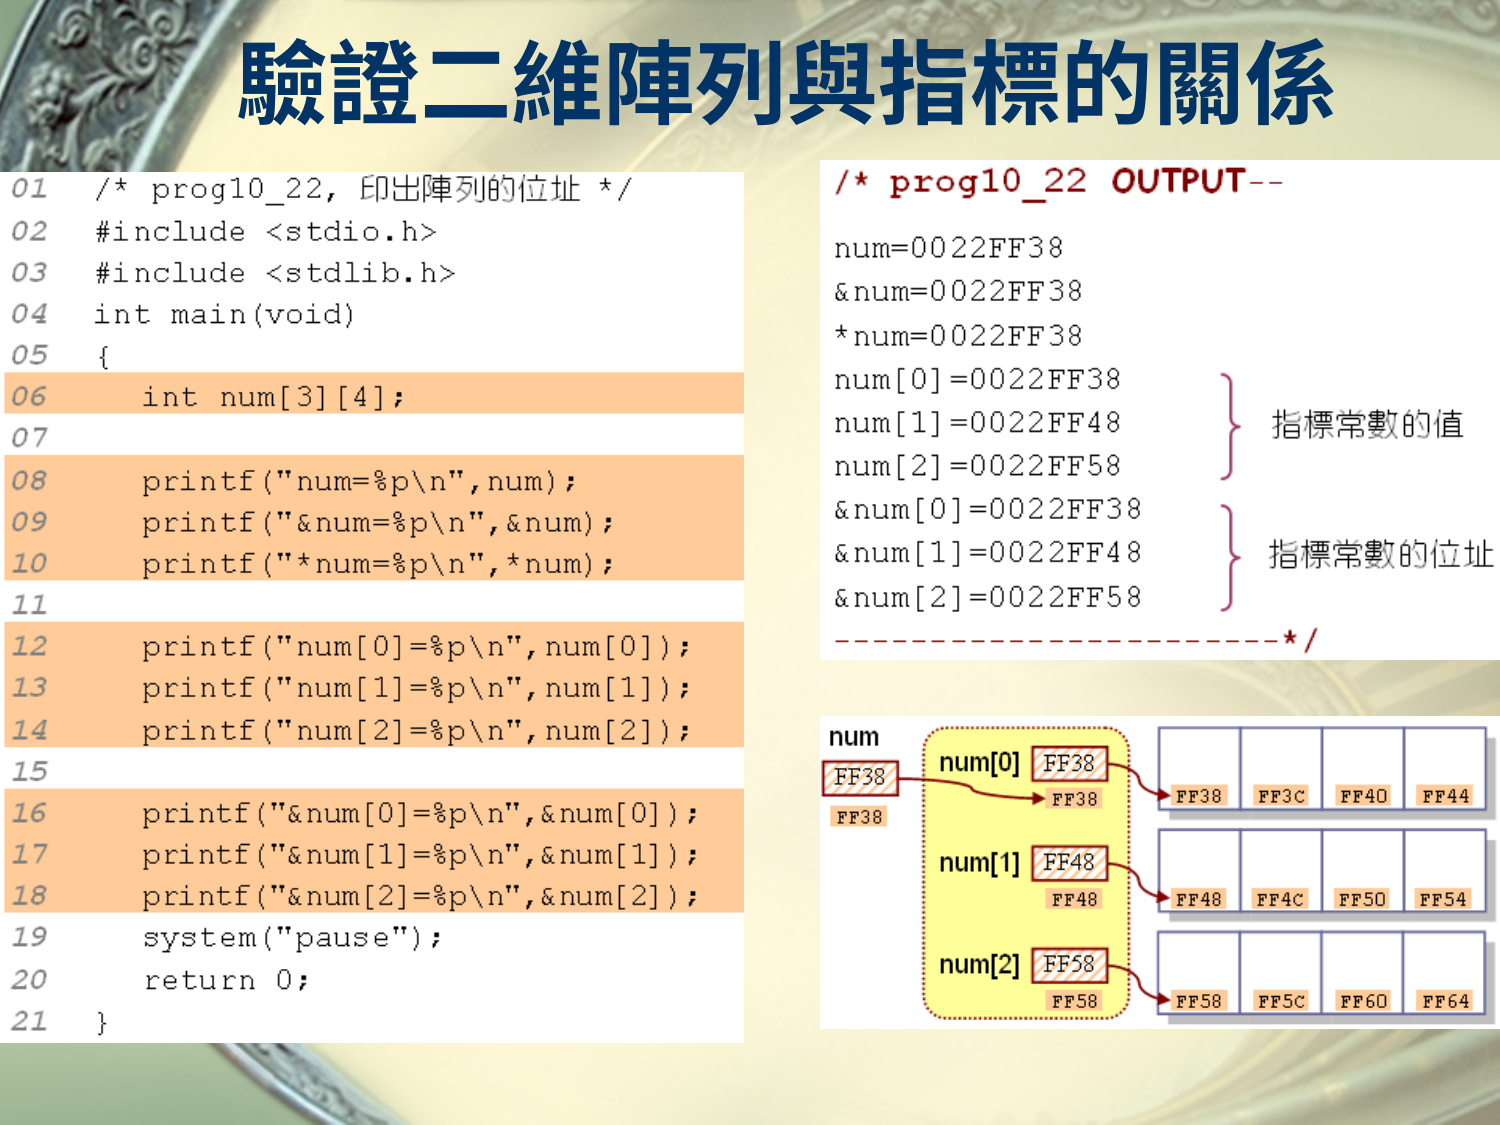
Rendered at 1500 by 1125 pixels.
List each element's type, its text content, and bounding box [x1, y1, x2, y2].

title 驗證二維陣列與指標的關係 [123, 31, 1451, 266]
picture [0, 0, 1500, 1125]
